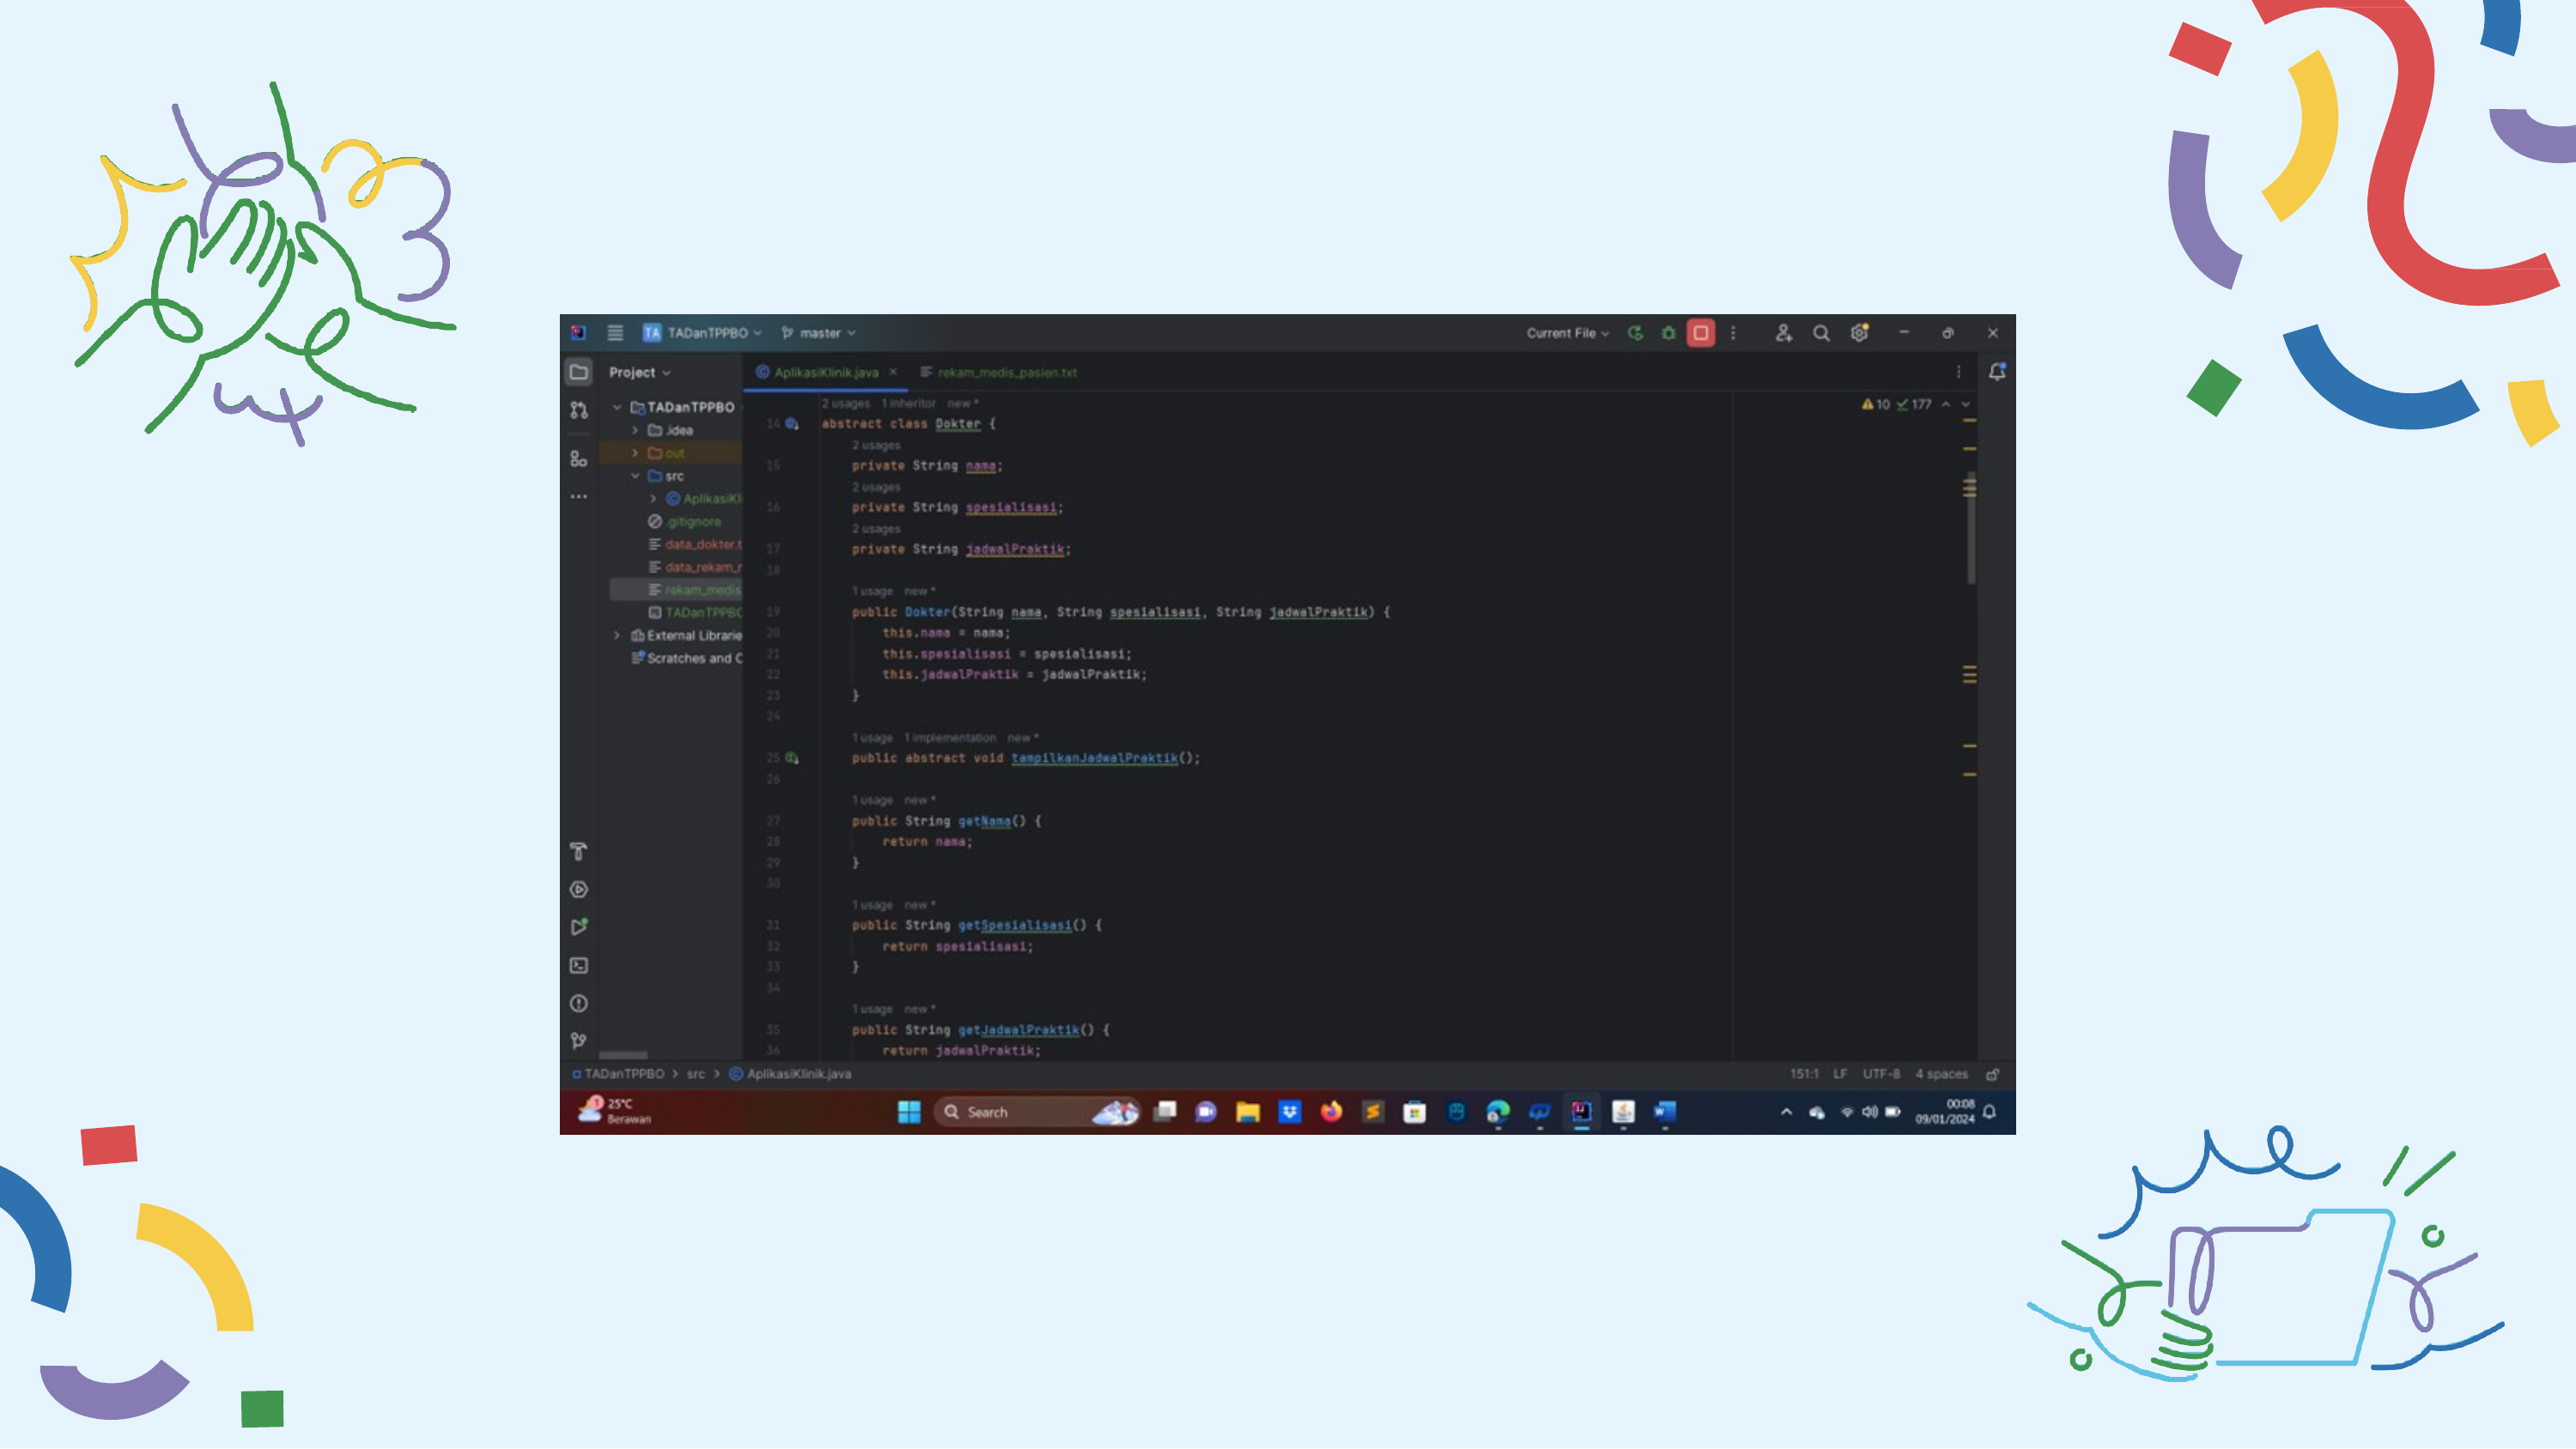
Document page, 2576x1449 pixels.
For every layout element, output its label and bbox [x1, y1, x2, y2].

picture [559, 314, 2016, 1135]
picture [70, 81, 457, 448]
picture [2026, 1125, 2505, 1382]
